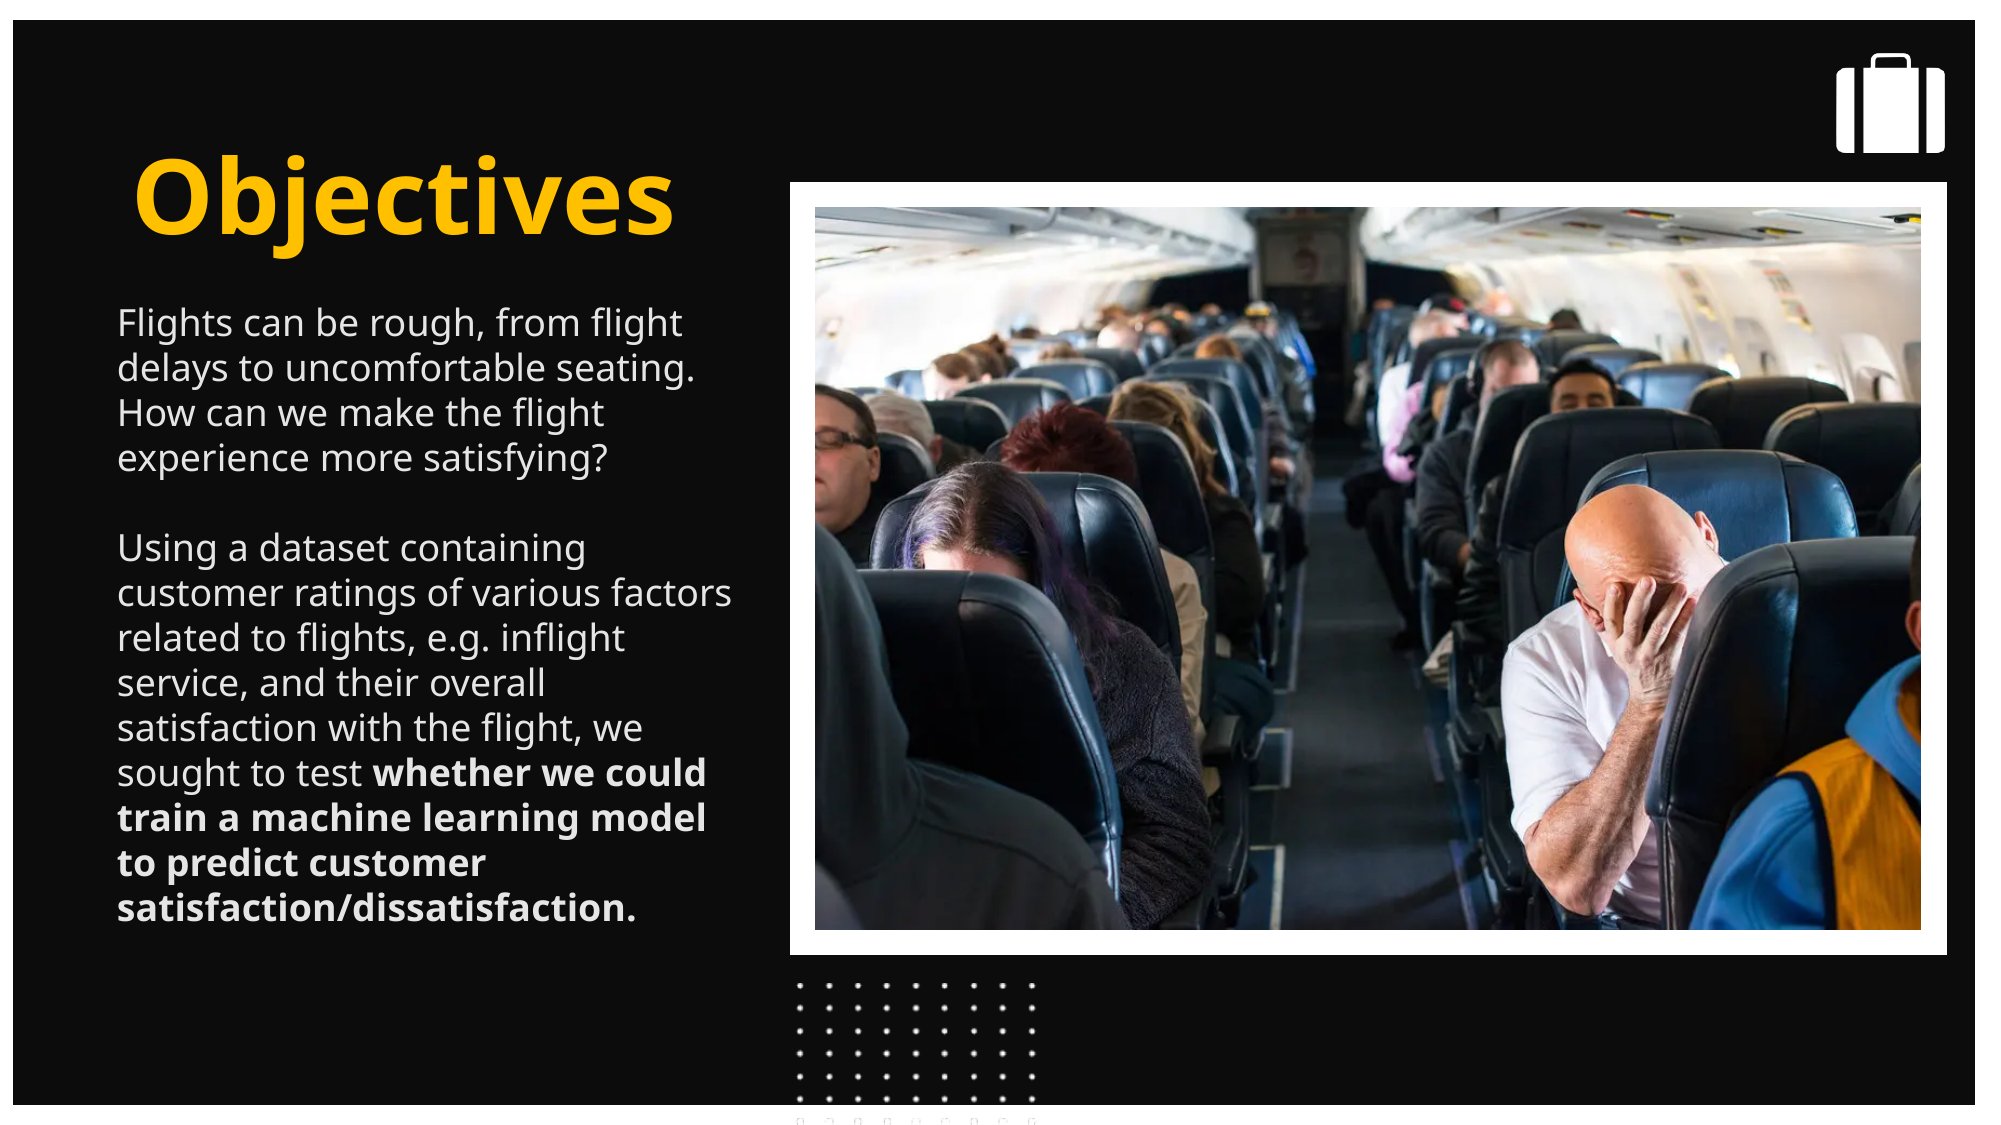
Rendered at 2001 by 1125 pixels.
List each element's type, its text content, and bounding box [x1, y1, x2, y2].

picture [814, 207, 1922, 931]
picture [1836, 48, 1945, 157]
text_box Objectives [116, 157, 1541, 271]
text_box Flights can be rough, from flight delays to uncomfortable seating. How can we make the flight experience more satisfying? Using a dataset containing customer ratings of various factors related to flights, e.g. inflight service, and their overall satisfaction with the flight, we sought to test whether we could train a machine learning model to predict customer satisfaction/dissatisfaction. [101, 291, 752, 1031]
picture [794, 983, 1039, 1125]
text_box [0, 7, 1989, 1118]
